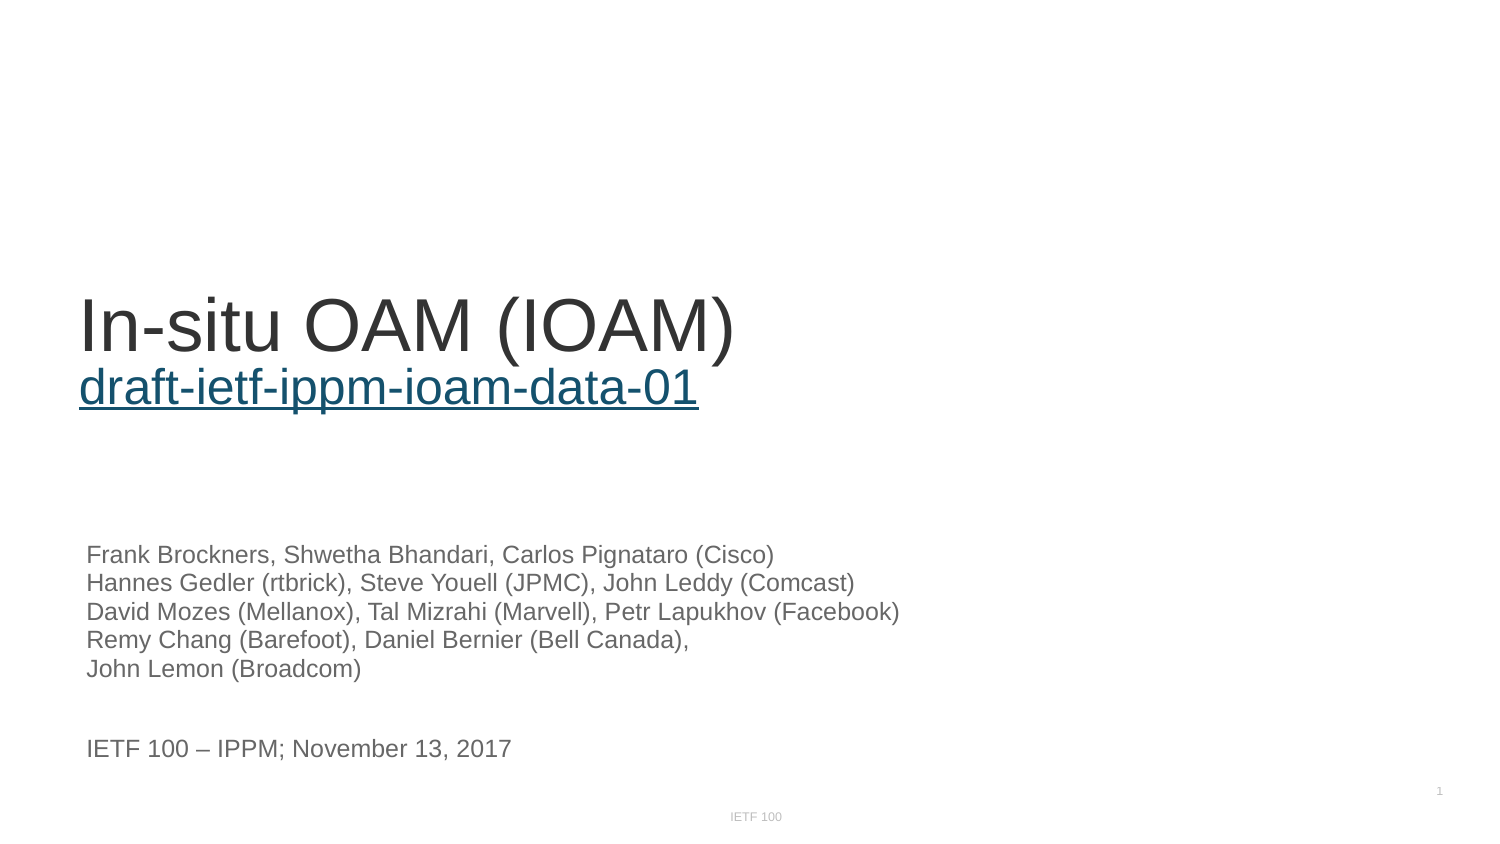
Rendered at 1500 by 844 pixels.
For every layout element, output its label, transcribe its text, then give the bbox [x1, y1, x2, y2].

title In-situ OAM (IOAM) draft-ietf-ippm-ioam-data-01 [63, 295, 1433, 402]
subtitle Frank Brockners, Shwetha Bhandari, Carlos Pignataro (Cisco) Hannes Gedler (rtbrick), Steve Youell (JPMC), John Leddy (Comcast) David Mozes (Mellanox), Tal Mizrahi (Marvell), Petr Lapukhov (Facebook) Remy Chang (Barefoot), Daniel Bernier (Bell Canada), John Lemon (Broadcom) IETF 100 – IPPM; November 13, 2017 [71, 533, 1433, 581]
